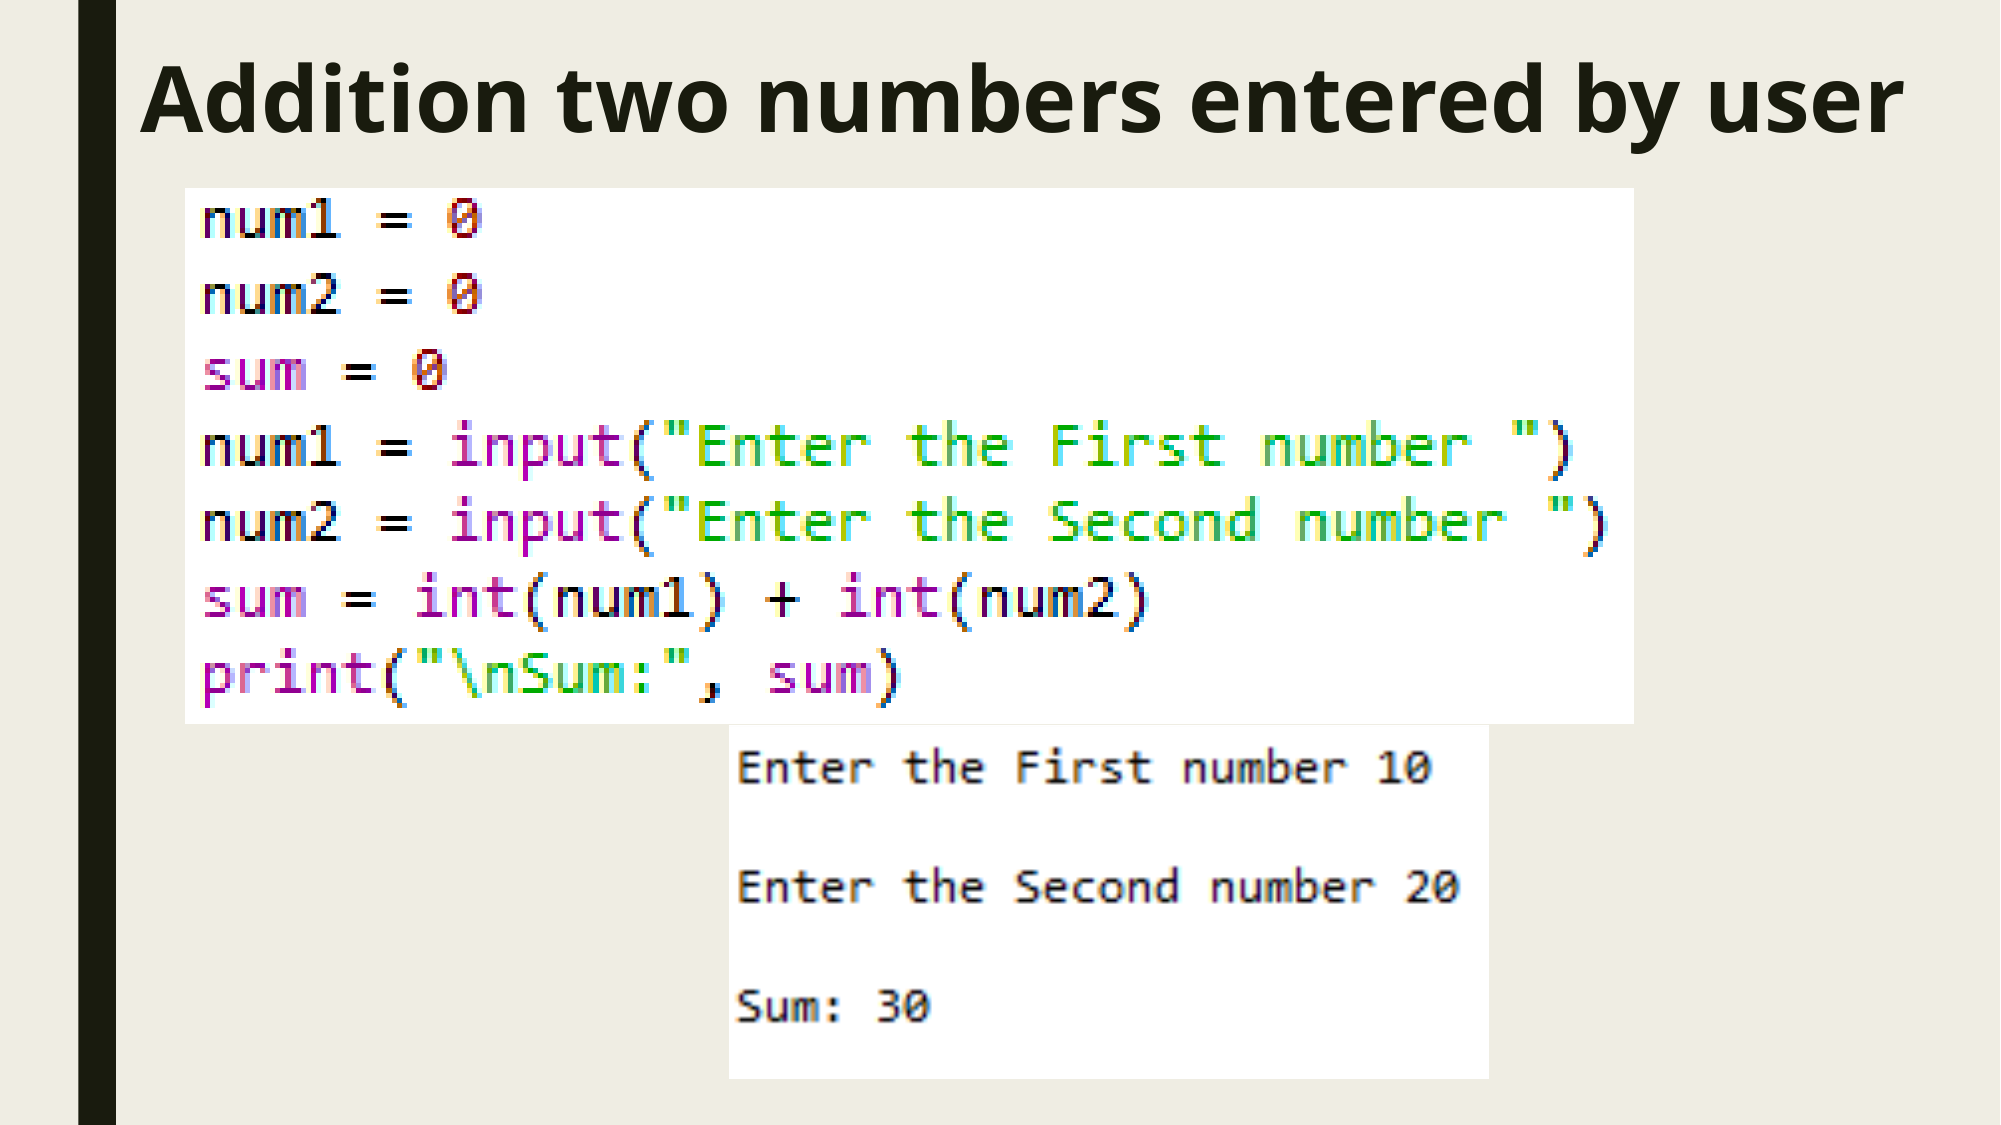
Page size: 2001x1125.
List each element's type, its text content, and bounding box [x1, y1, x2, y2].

picture [729, 725, 1489, 1079]
picture [185, 188, 1634, 724]
text_box Addition two numbers entered by user [125, 47, 1931, 291]
